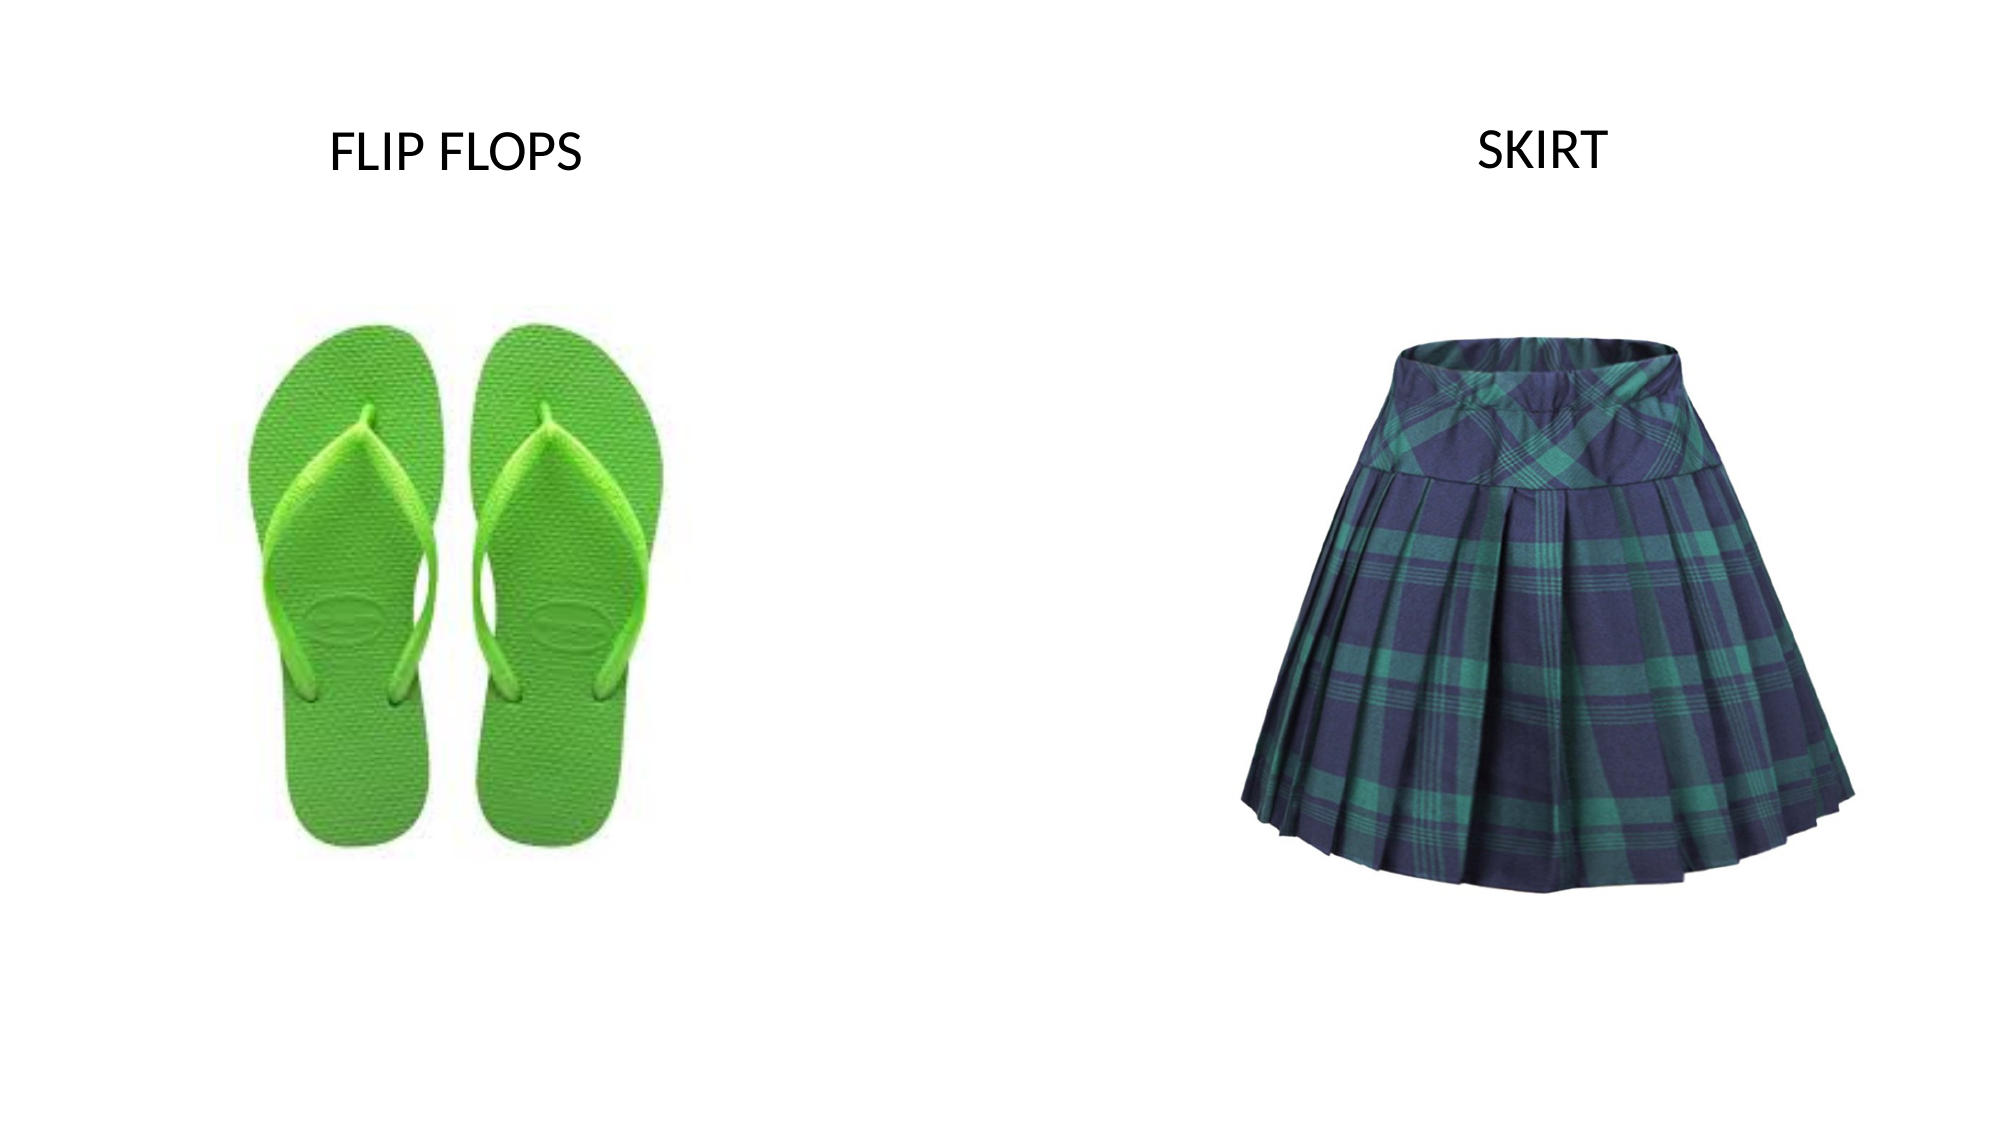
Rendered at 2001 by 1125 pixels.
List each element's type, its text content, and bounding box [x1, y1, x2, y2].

picture [217, 267, 696, 906]
text_box FLIP FLOPS [248, 104, 665, 189]
picture [1188, 250, 1906, 968]
text_box SKIRT [1335, 103, 1752, 188]
